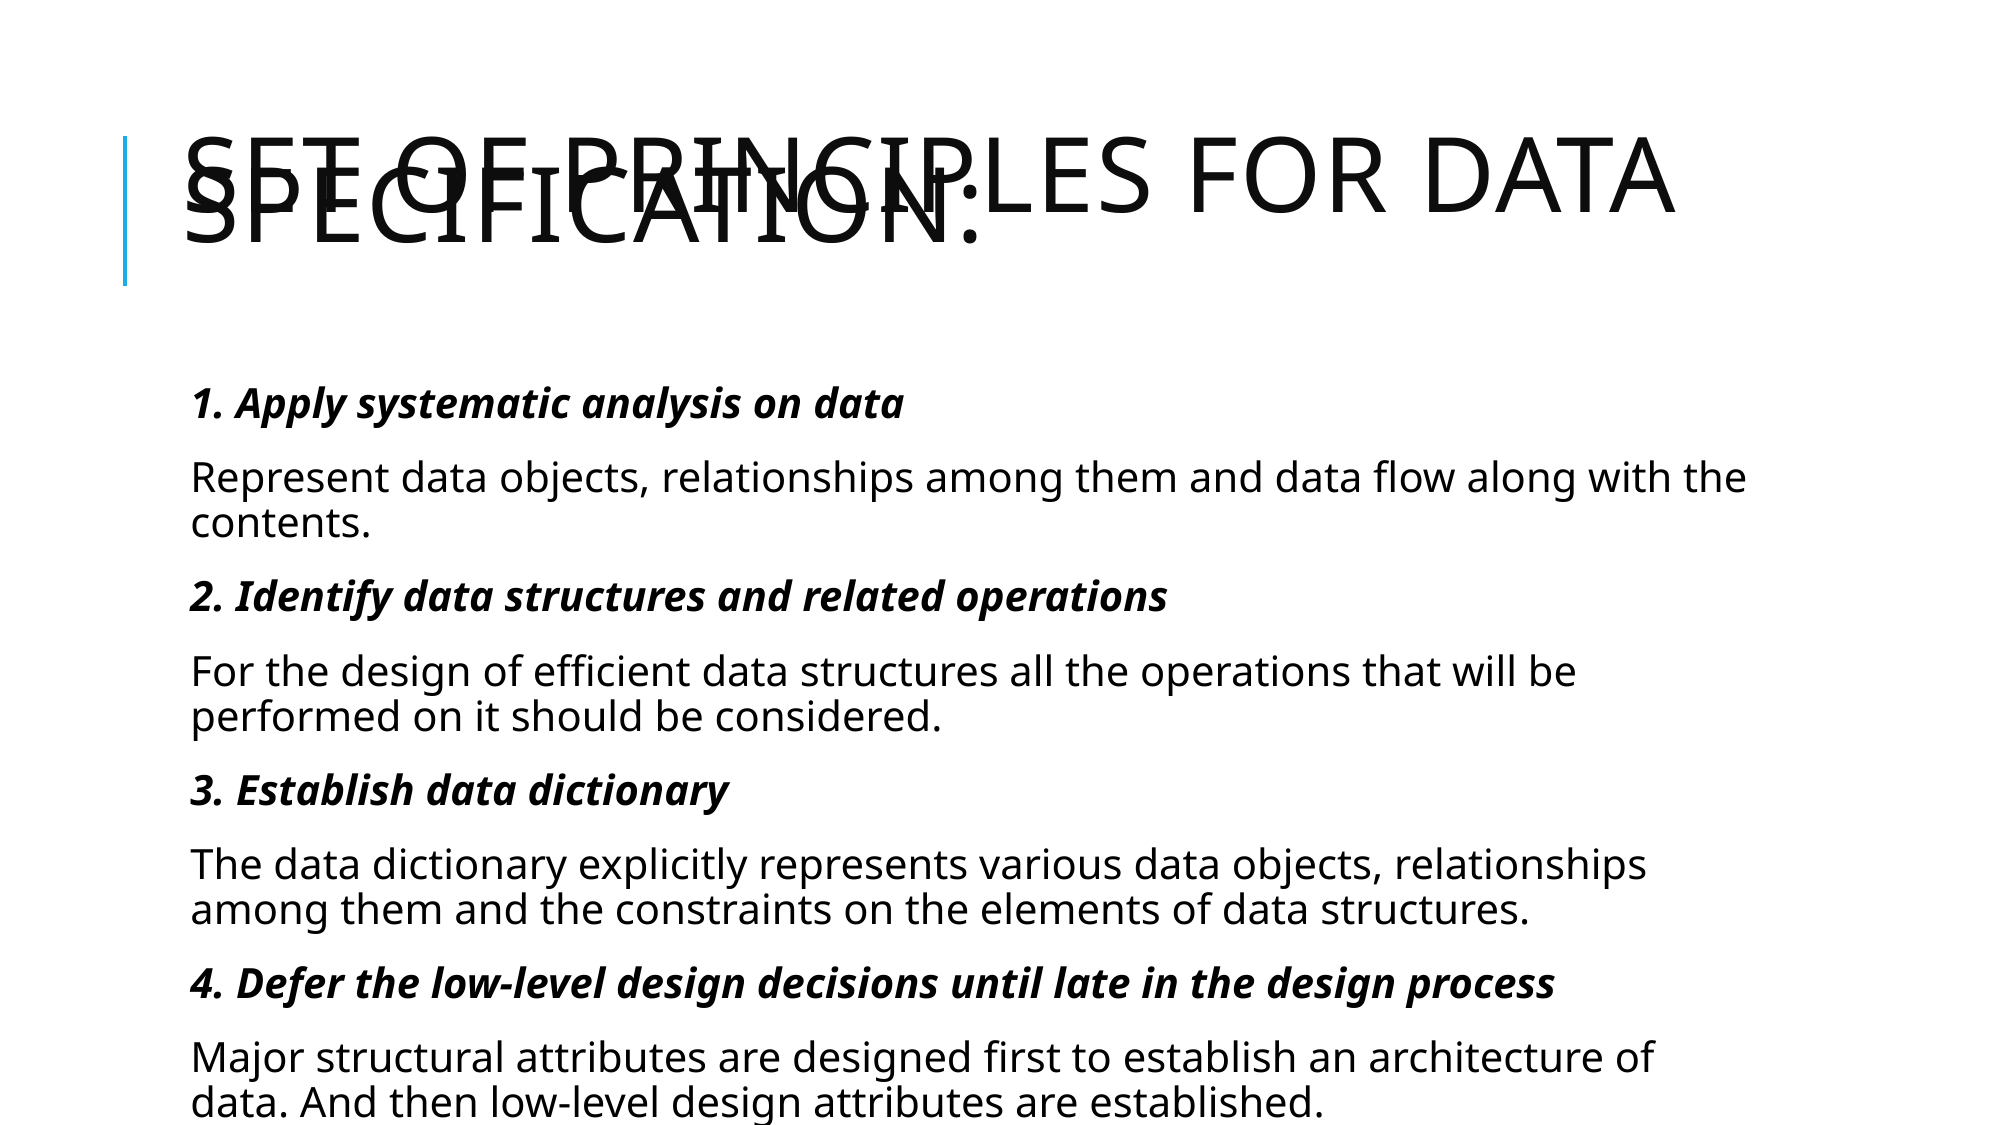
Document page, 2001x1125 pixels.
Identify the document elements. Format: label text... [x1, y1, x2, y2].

title Set of principles for data specification: [168, 96, 1763, 342]
list 1. Apply systematic analysis on data Represent data objects, relationships among them and data flow along with the contents. 2. Identify data structures and related operations For the design of efficient data structures all the operations that will be performed on it should be considered. 3. Establish data dictionary The data dictionary explicitly represents various data objects, relationships among them and the constraints on the elements of data structures. 4. Defer the low-level design decisions until late in the design process Major structural attributes are designed first to establish an architecture of data. And then low-level design attributes are established. [168, 375, 1763, 1035]
